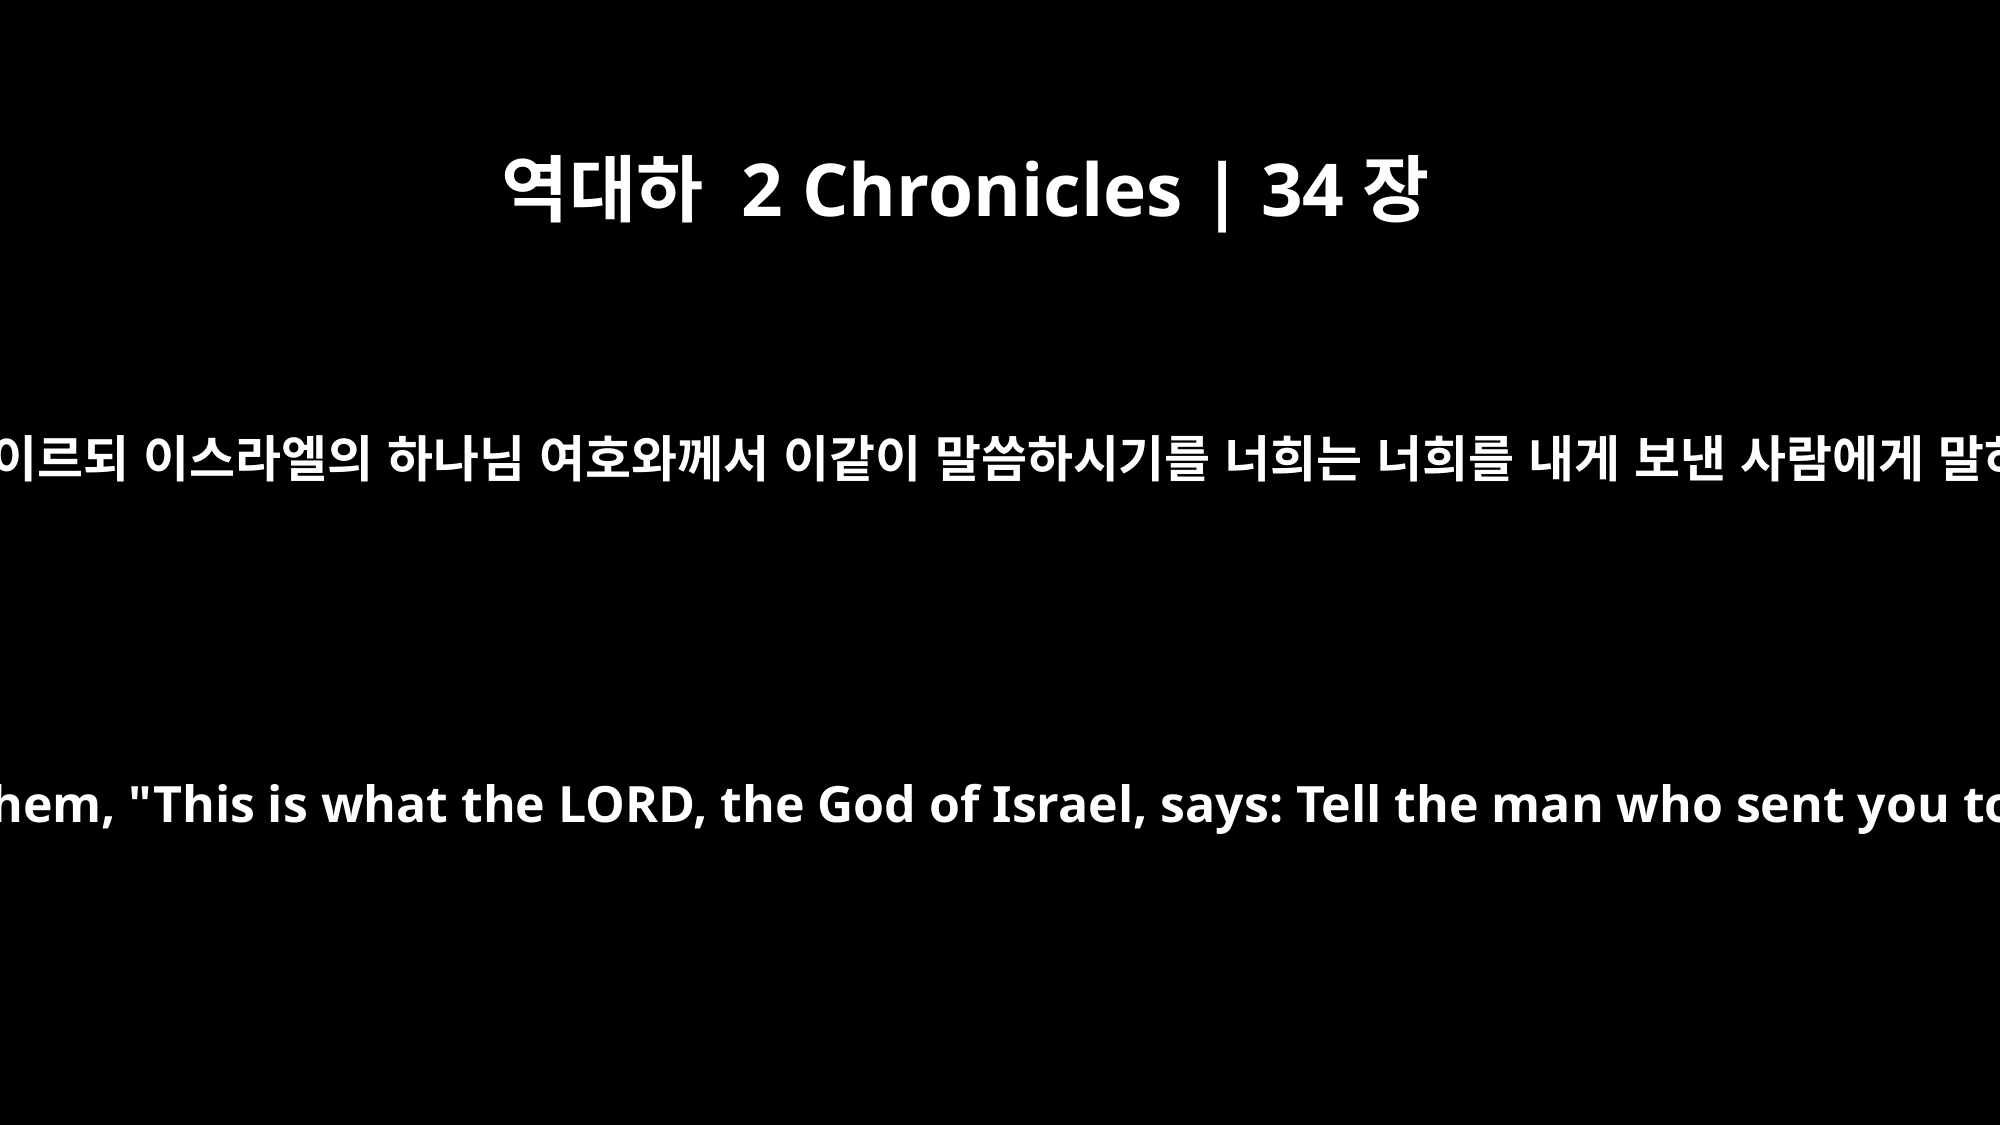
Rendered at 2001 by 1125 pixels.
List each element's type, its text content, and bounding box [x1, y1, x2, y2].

text_box 23 훌다가 그들에게 이르되 이스라엘의 하나님 여호와께서 이같이 말씀하시기를 너희는 너희를 내게 보낸 사람에게 말하라 하시니라 [0, 359, 2000, 495]
text_box 역대하 2 Chronicles | 34장 [487, 136, 1445, 239]
text_box She said to them, "This is what the LORD, the God of Israel, says: Tell the man who sent you to me, [0, 764, 2000, 840]
